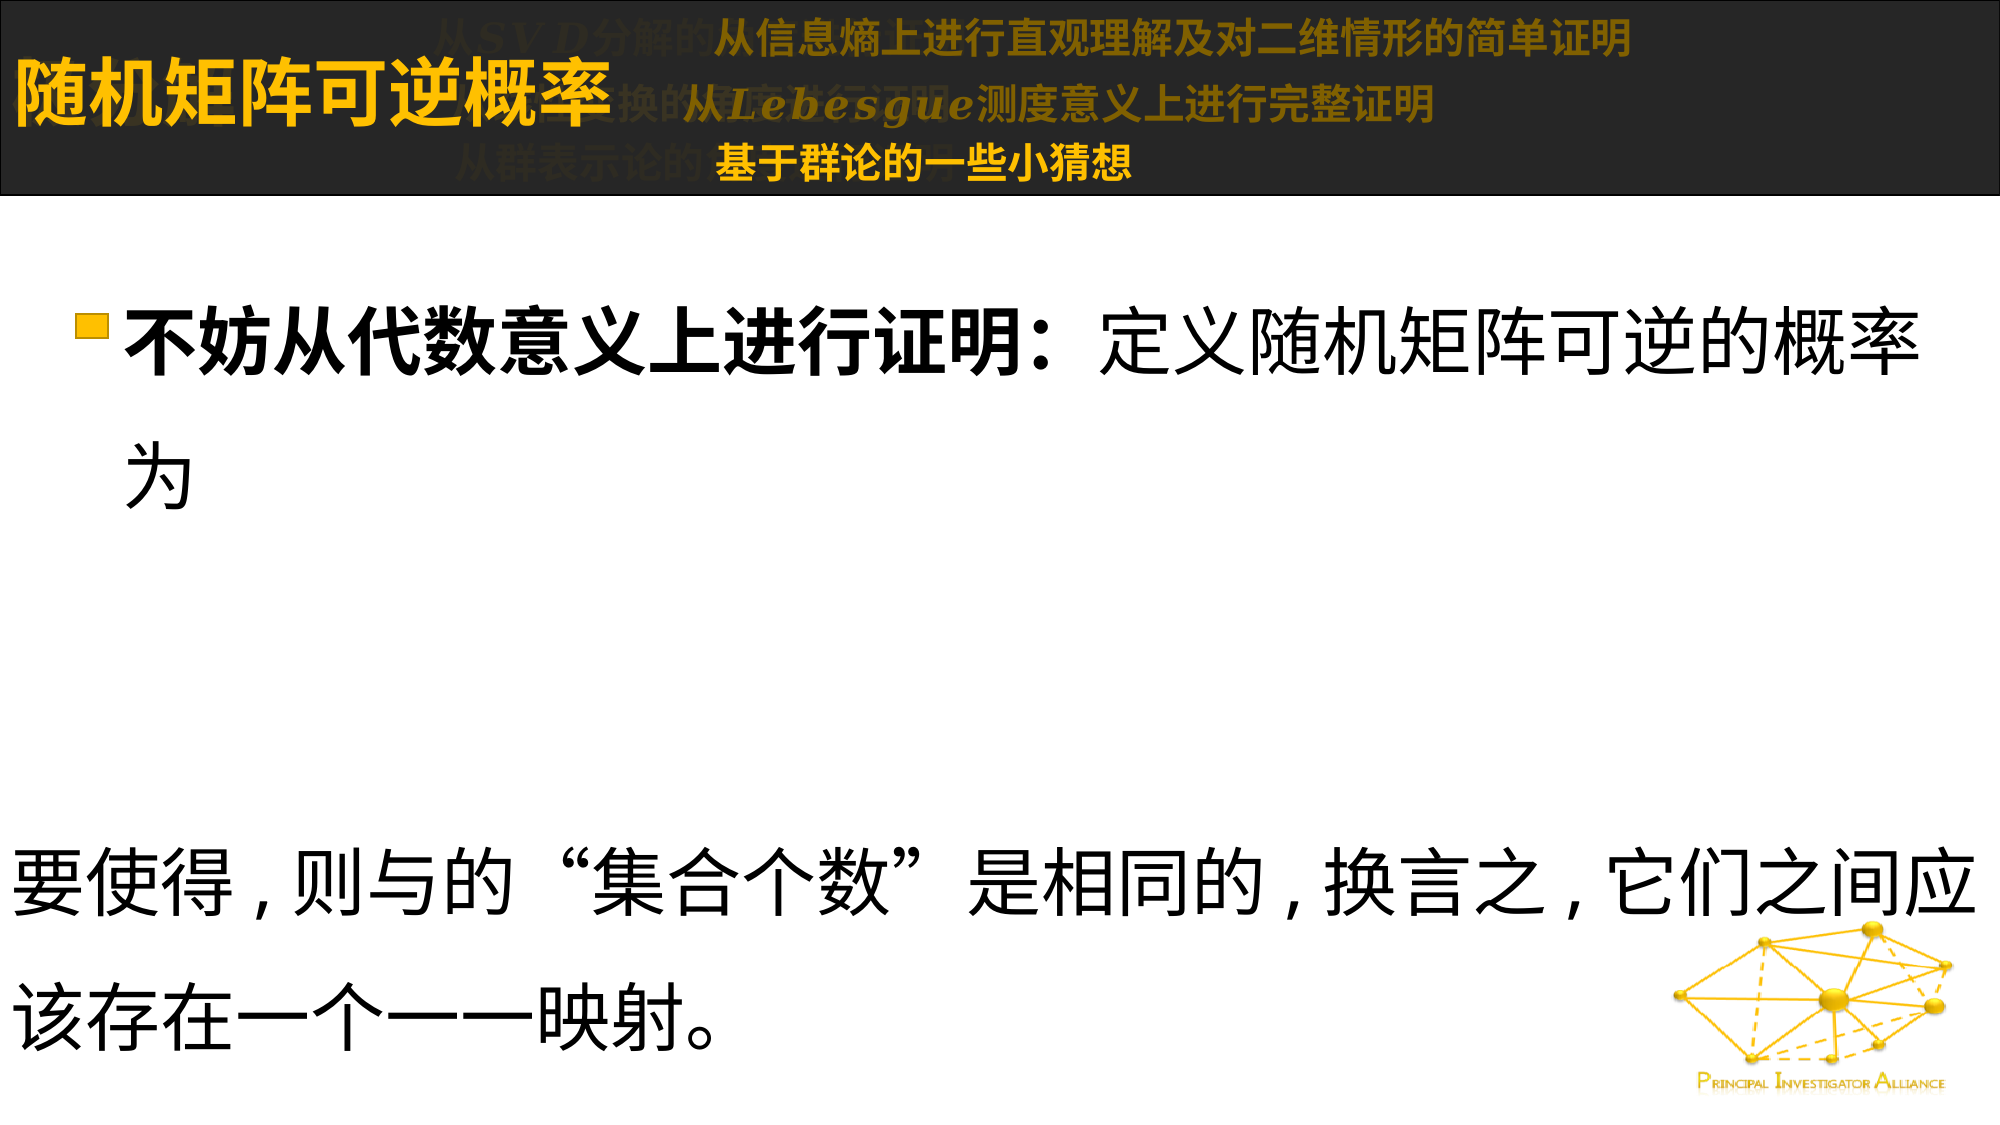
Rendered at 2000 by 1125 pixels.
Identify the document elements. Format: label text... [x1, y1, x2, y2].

text_box [0, 0, 2000, 196]
text_box 随机矩阵可逆概率 [0, 37, 629, 143]
text_box [75, 313, 109, 339]
picture [1668, 919, 1958, 1108]
text_box 从信息熵上进行直观理解及对二维情形的简单证明 [699, 4, 1648, 70]
text_box 基于群论的一些小猜想 [700, 129, 1149, 195]
text_box 从𝑳𝒆𝒃𝒆𝒔𝒈𝒖𝒆测度意义上进行完整证明 [667, 70, 1450, 136]
